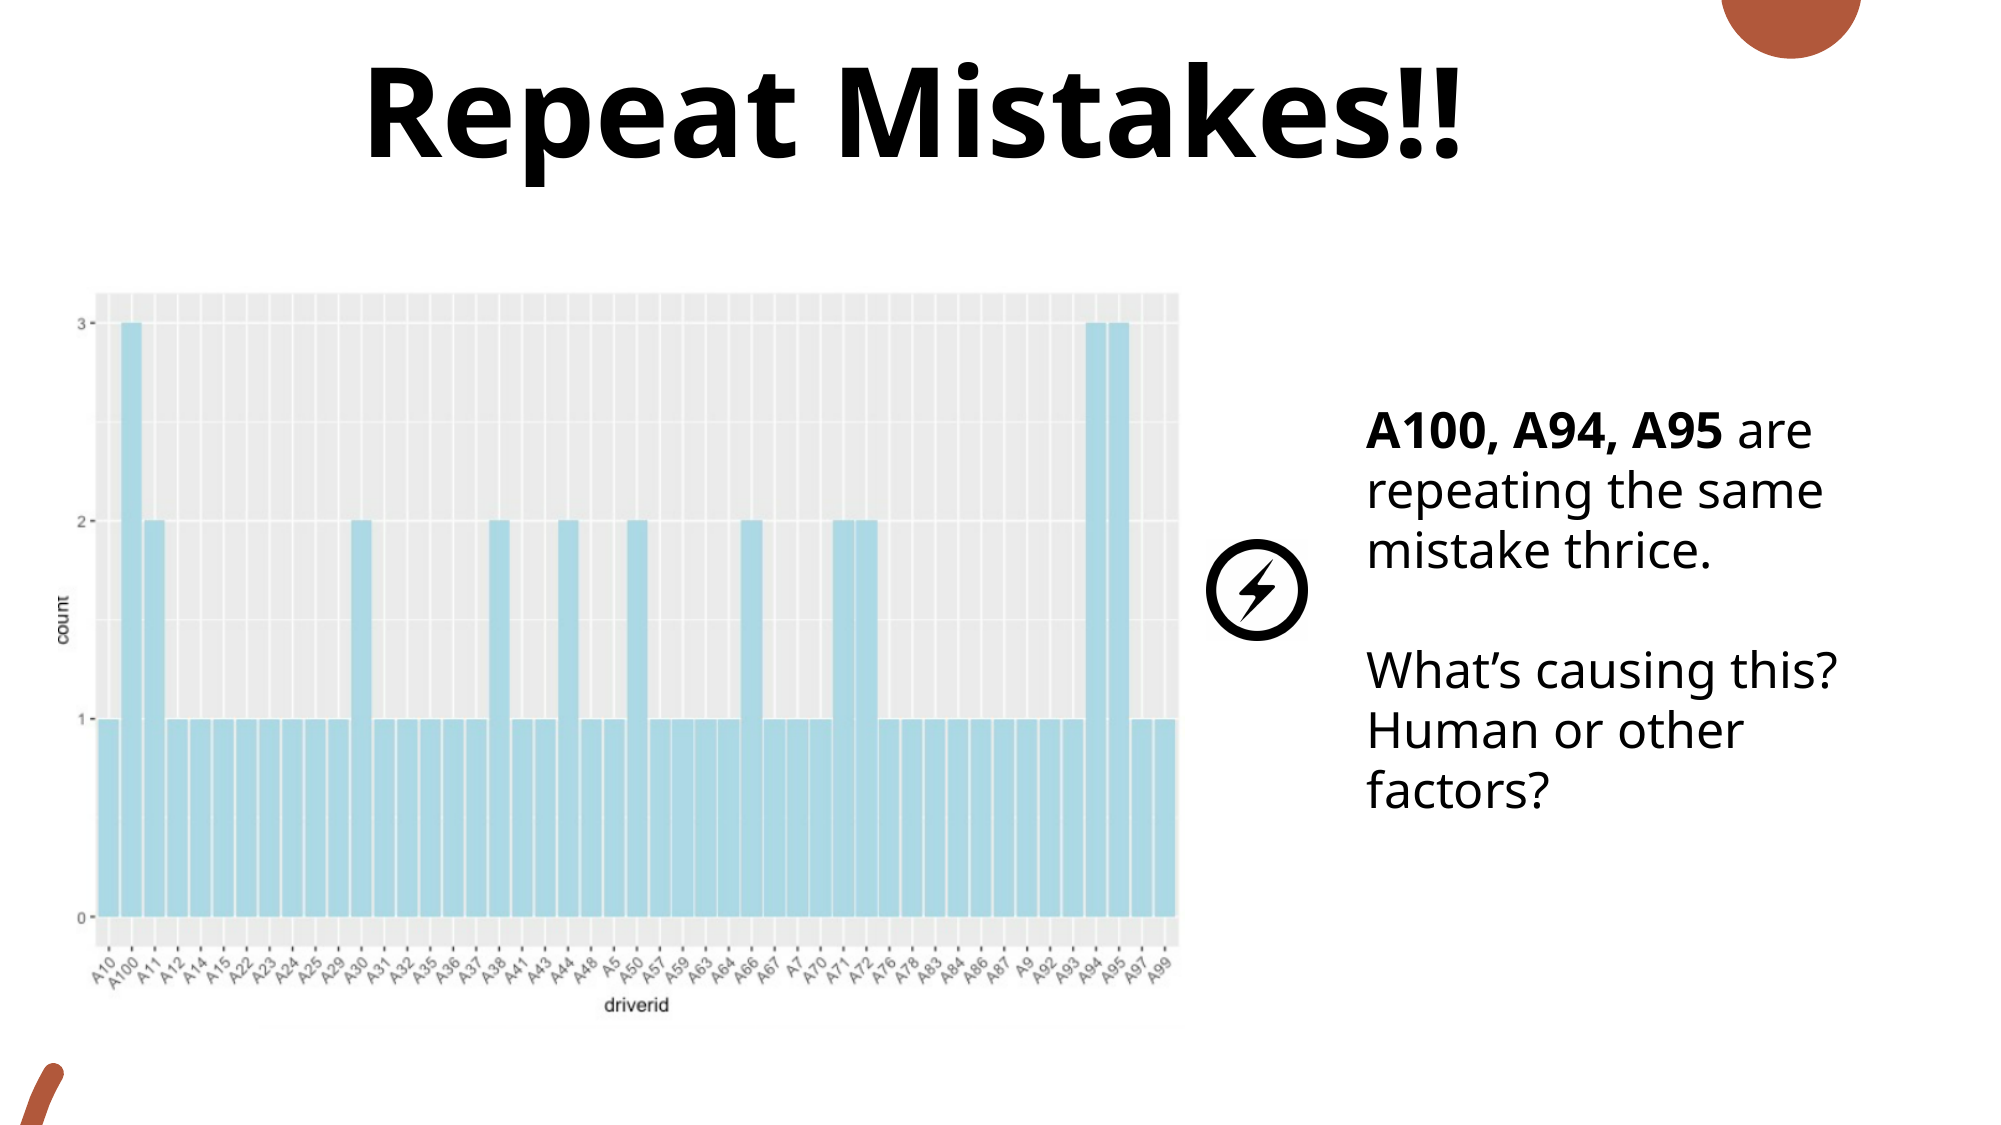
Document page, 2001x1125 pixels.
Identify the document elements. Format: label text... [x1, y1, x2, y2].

picture [1206, 539, 1308, 641]
text_box A100, A94, A95 are repeating the same mistake thrice. What’s causing this? Human or other factors? [1351, 390, 1898, 826]
picture [58, 286, 1185, 1029]
text_box Repeat Mistakes!! [201, 8, 1625, 193]
